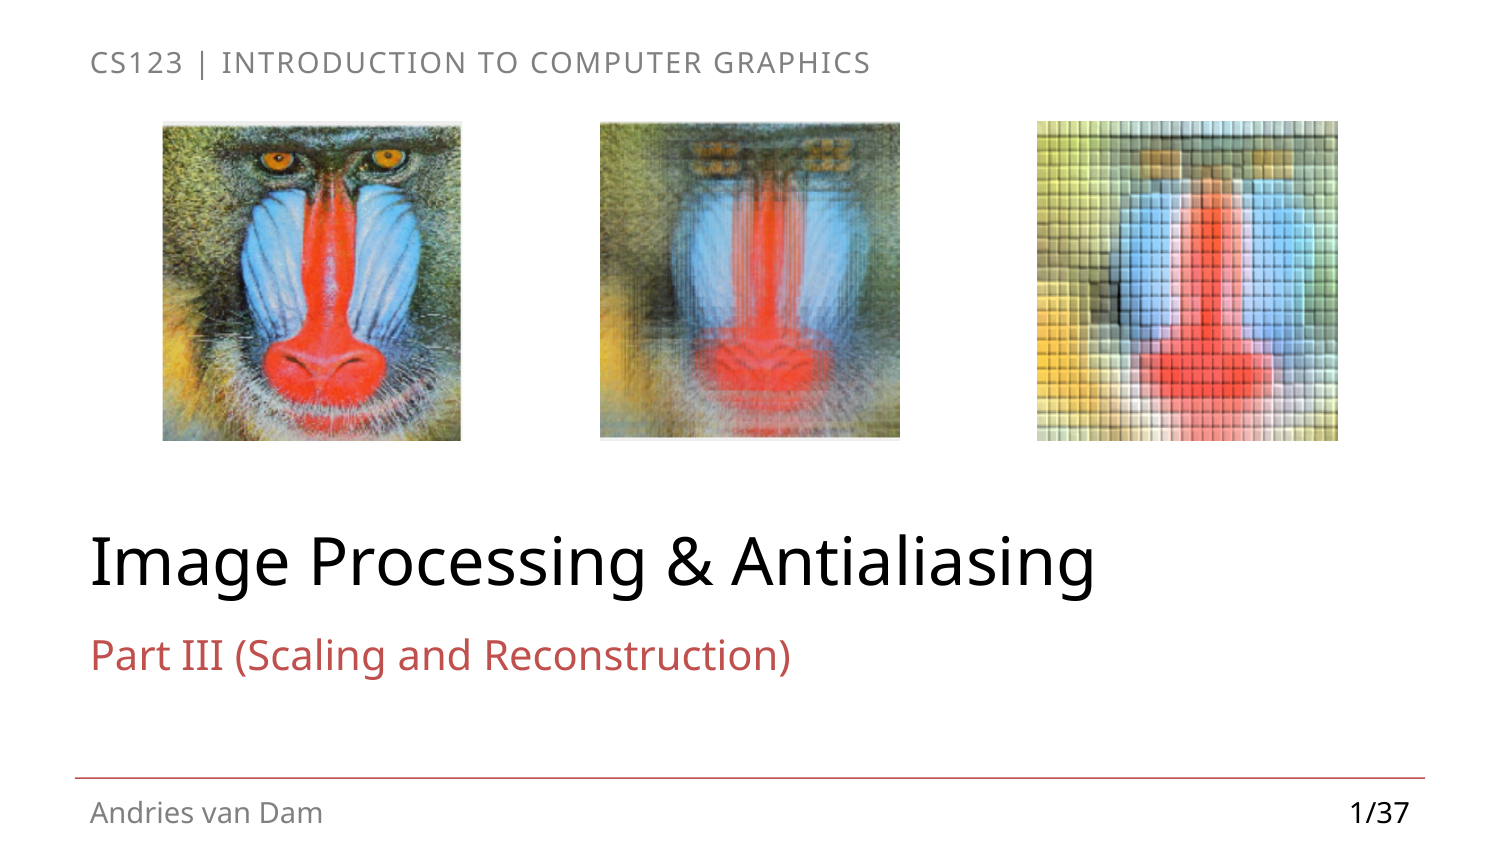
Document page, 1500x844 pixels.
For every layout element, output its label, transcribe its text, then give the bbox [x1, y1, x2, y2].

slide_number 1/37 [1224, 787, 1425, 827]
picture [1037, 121, 1338, 441]
title Image Processing & Antialiasing [75, 448, 1425, 607]
subtitle Part III (Scaling and Reconstruction) [75, 621, 1425, 706]
picture [599, 121, 901, 441]
picture [162, 121, 463, 441]
